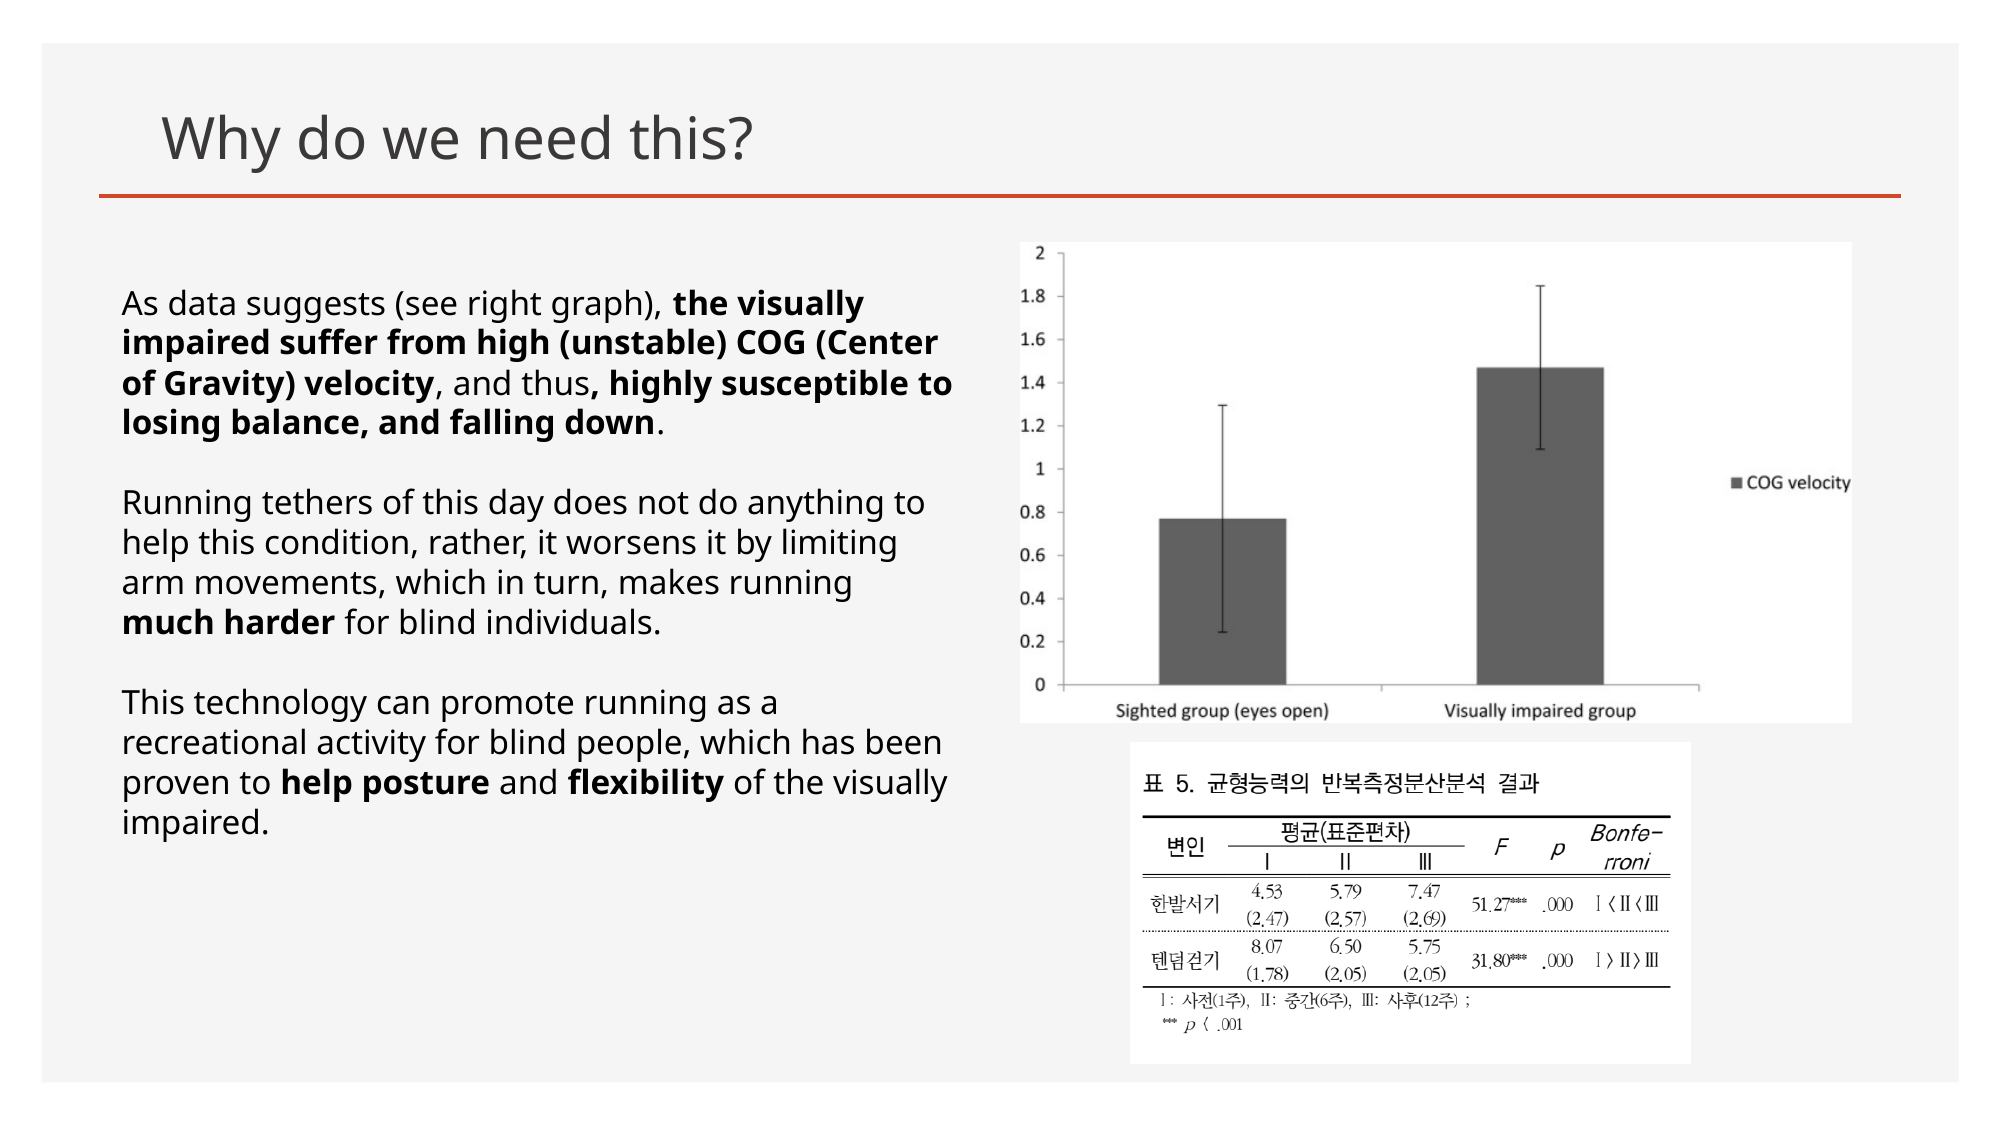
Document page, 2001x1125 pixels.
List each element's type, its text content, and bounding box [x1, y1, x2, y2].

text_box As data suggests (see right graph), the visually impaired suffer from high (unstable) COG (Center of Gravity) velocity, and thus, highly susceptible to losing balance, and falling down. Running tethers of this day does not do anything to help this condition, rather, it worsens it by limiting arm movements, which in turn, makes running much harder for blind individuals. This technology can promote running as a recreational activity for blind people, which has been proven to help posture and flexibility of the visually impaired. [106, 274, 969, 849]
title Why do we need this? [85, 73, 1214, 179]
picture [1130, 742, 1691, 1064]
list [1020, 242, 1853, 723]
